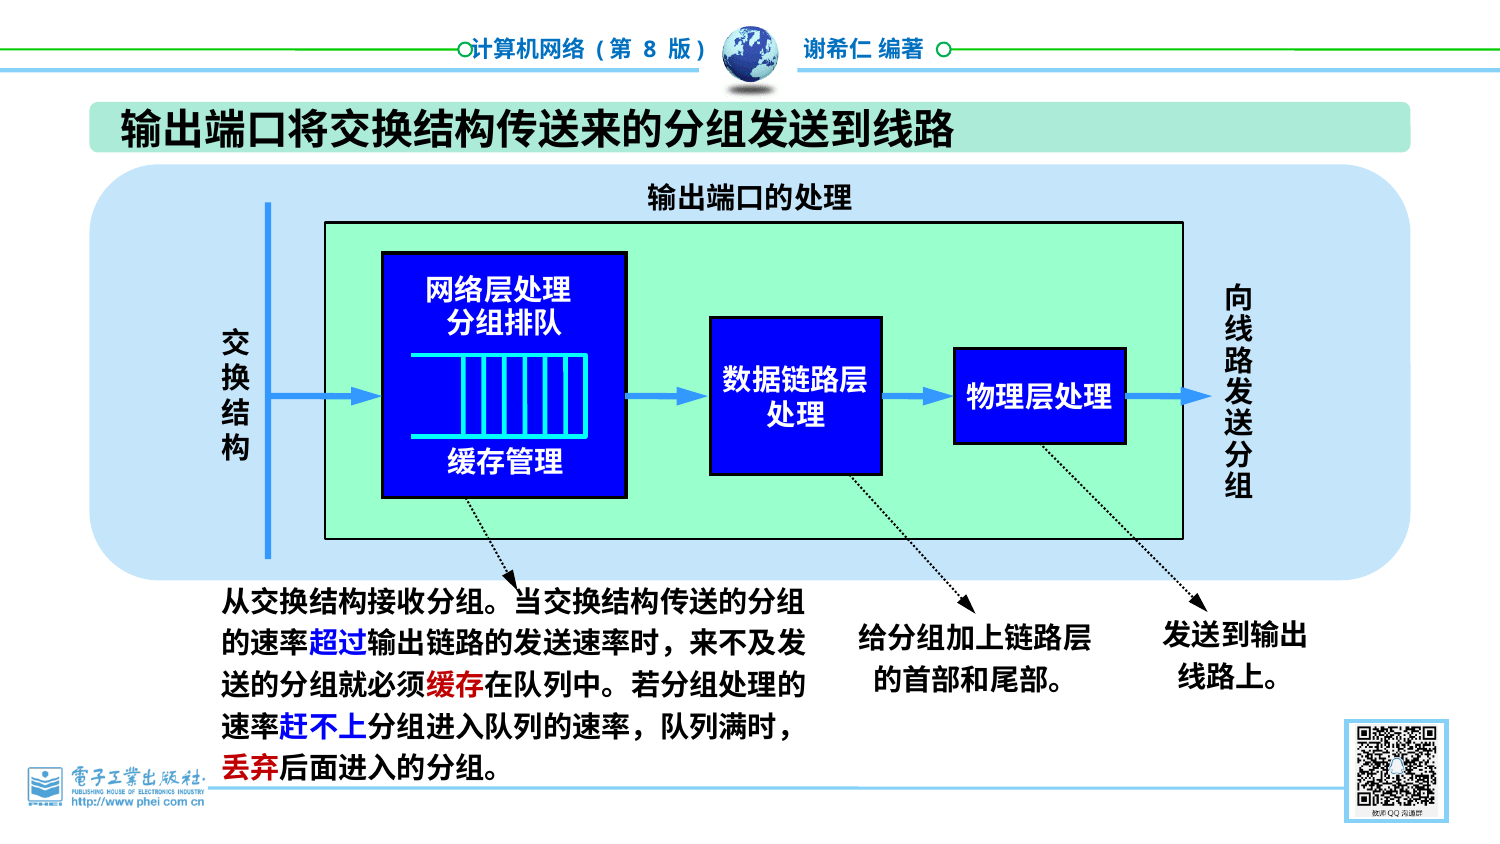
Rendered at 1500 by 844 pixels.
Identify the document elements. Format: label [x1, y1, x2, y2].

picture [23, 764, 208, 809]
picture [720, 24, 780, 95]
text_box [87, 162, 1413, 771]
picture [1355, 724, 1438, 817]
text_box [89, 95, 1411, 160]
